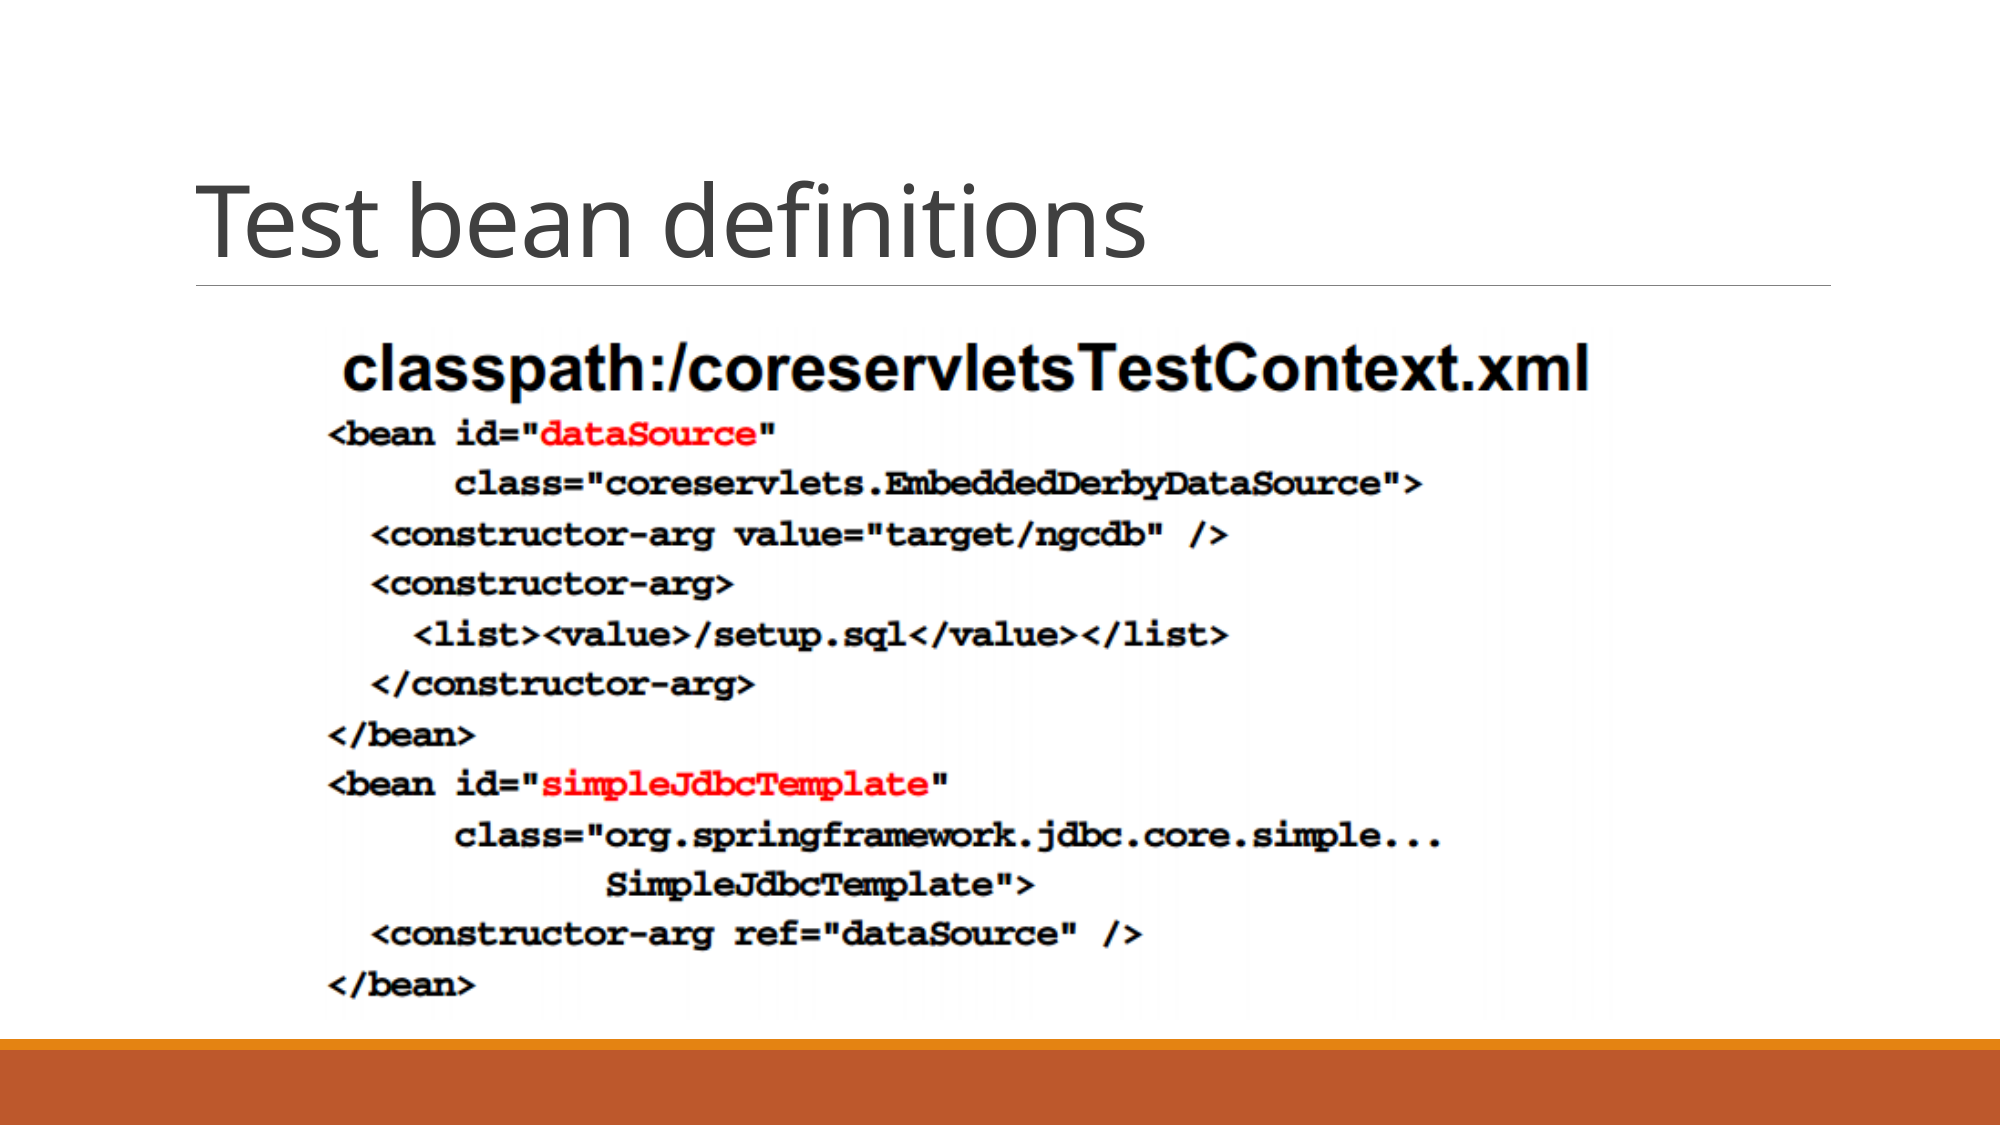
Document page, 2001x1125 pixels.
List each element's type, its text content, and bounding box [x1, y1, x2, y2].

picture [325, 327, 1685, 1021]
title Test bean definitions [180, 47, 1830, 285]
